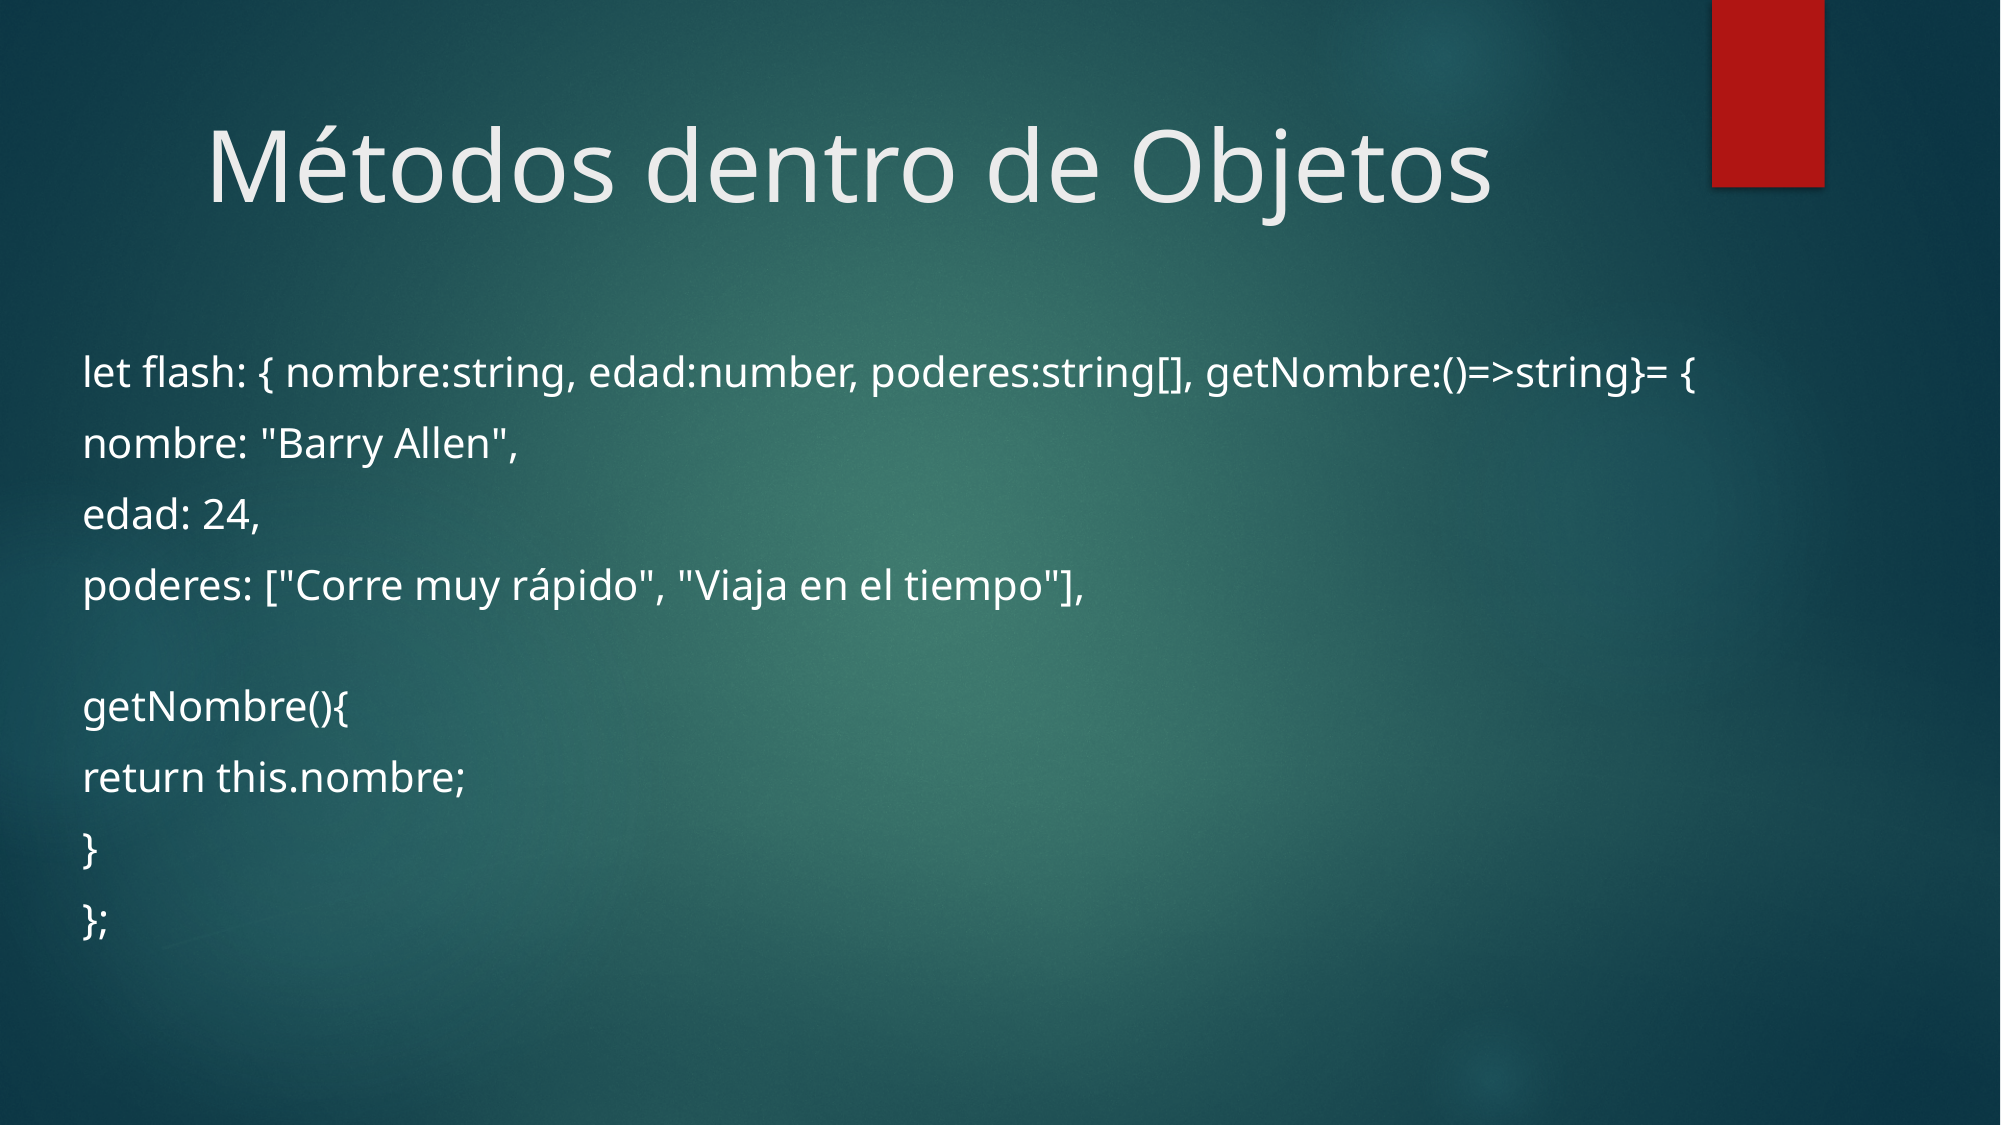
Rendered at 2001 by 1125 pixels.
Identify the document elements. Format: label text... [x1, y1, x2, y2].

title Métodos dentro de Objetos [189, 95, 1638, 225]
picture [0, 0, 2001, 1125]
list let flash: { nombre:string, edad:number, poderes:string[], getNombre:()=>string}= { nombre: "Barry Allen", edad: 24, poderes: ["Corre muy rápido", "Viaja en el tiempo"], getNombre(){ return this.nombre; } }; [67, 272, 1976, 1083]
